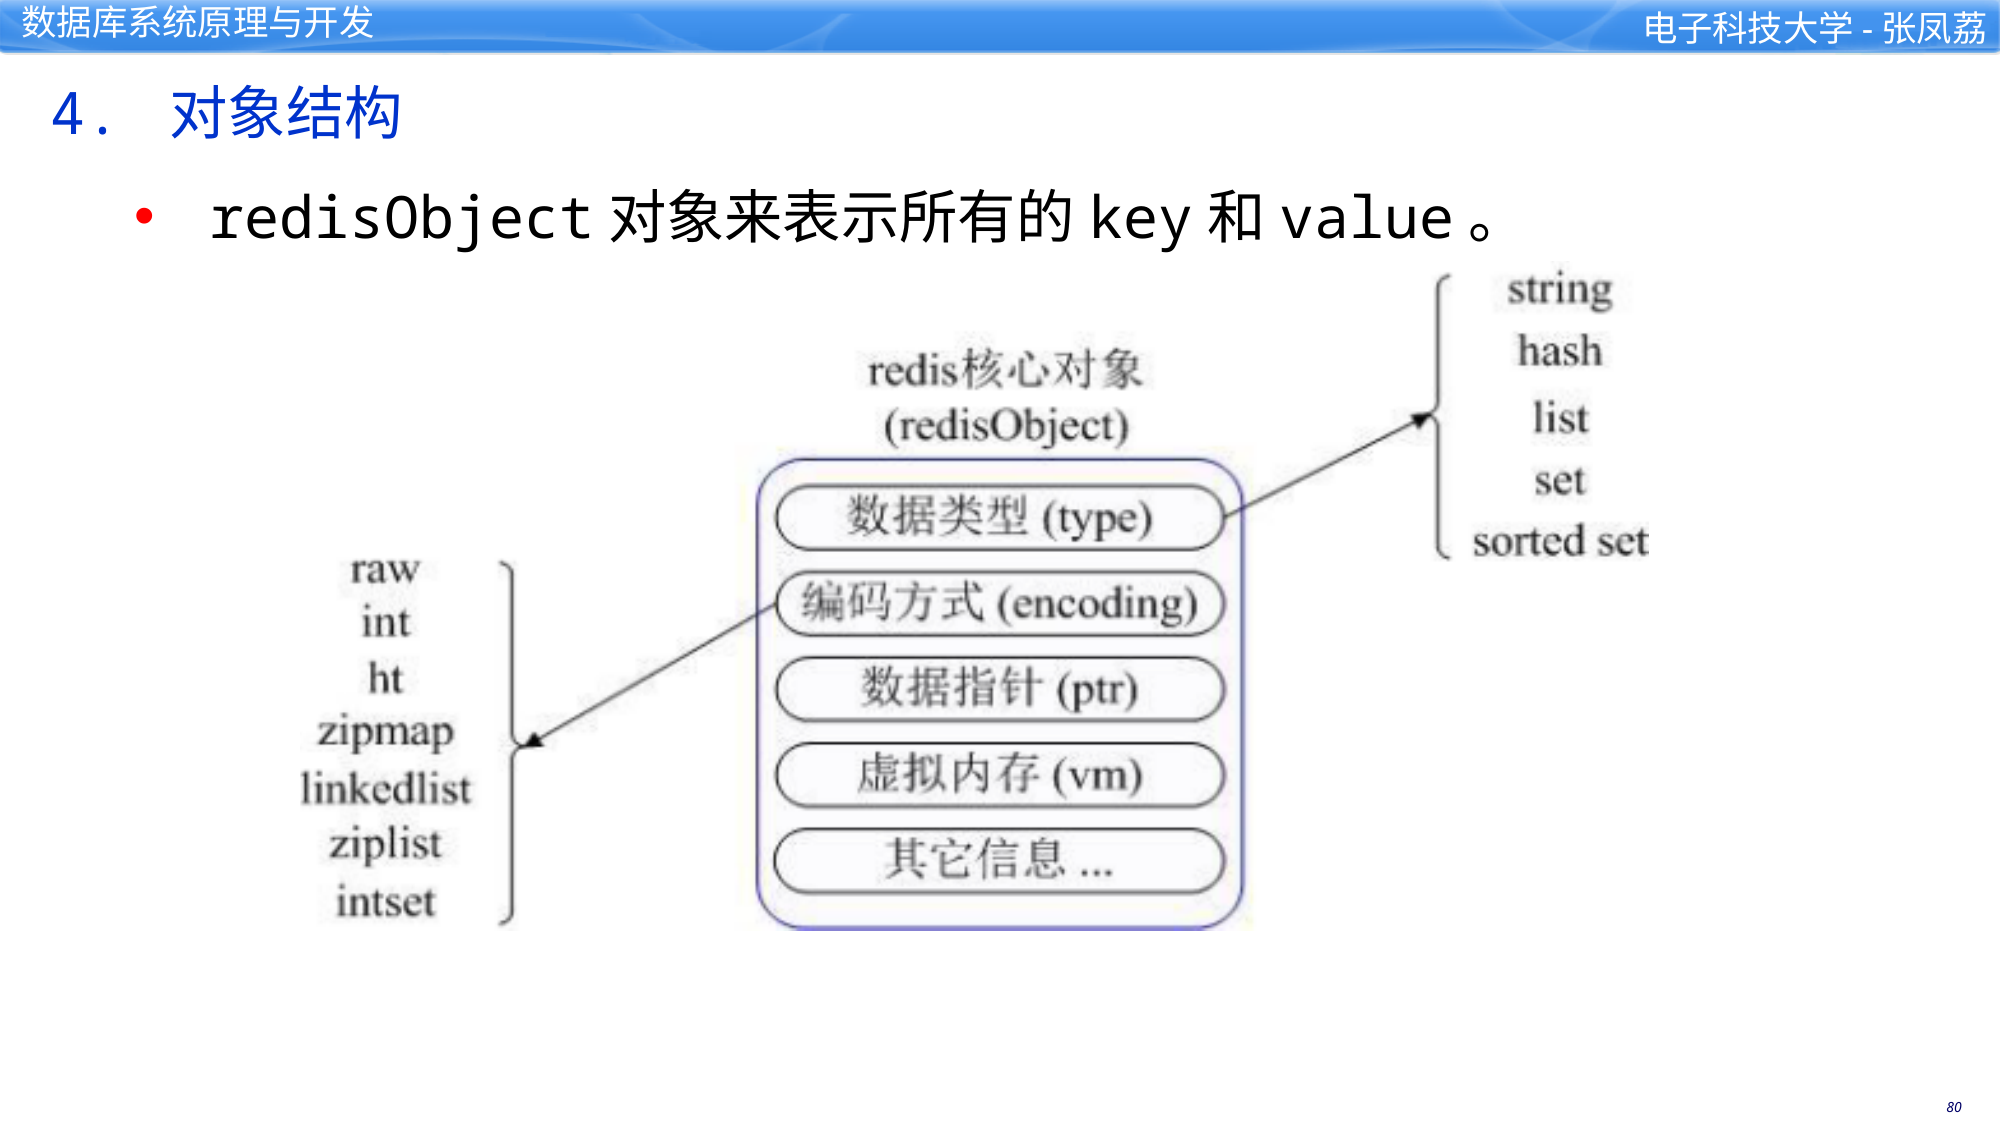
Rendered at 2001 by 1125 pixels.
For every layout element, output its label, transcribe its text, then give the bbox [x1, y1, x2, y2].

text_box redisObject对象来表示所有的key和value。 [114, 170, 1926, 261]
picture [300, 261, 1649, 932]
text_box 4. 对象结构 [31, 66, 975, 156]
picture [0, 0, 2000, 55]
